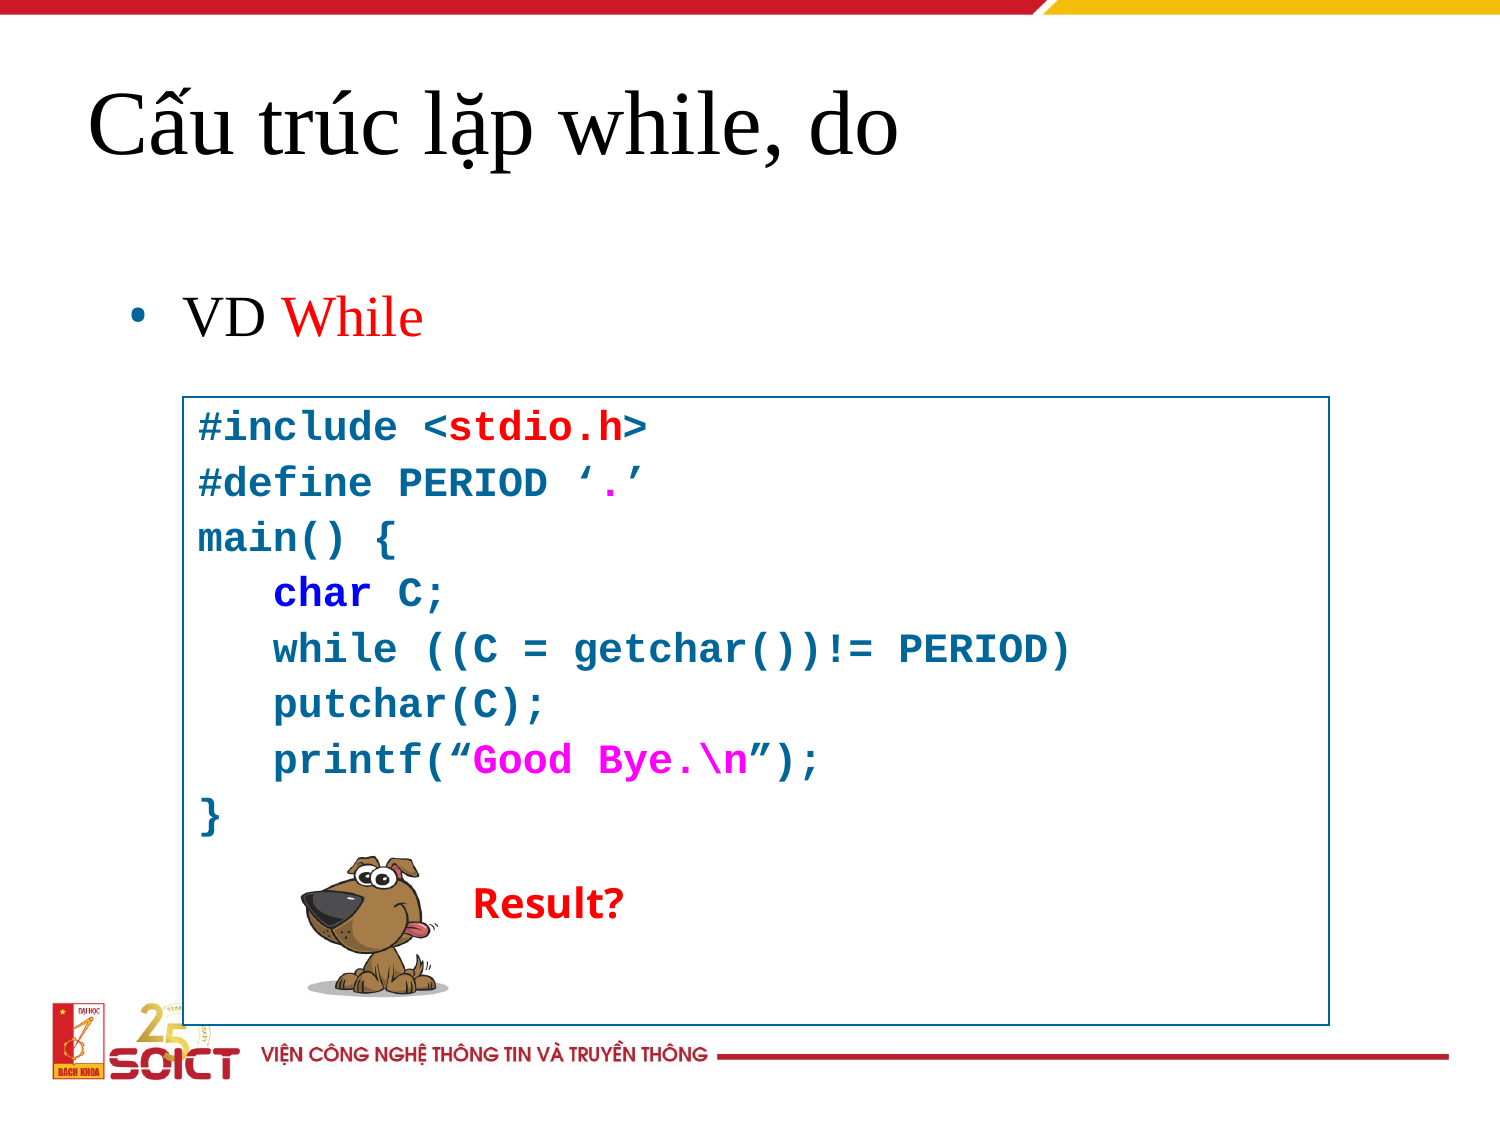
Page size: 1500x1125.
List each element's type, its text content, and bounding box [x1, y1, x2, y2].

picture [0, 0, 1500, 1125]
list VD While [112, 278, 1388, 386]
title Cấu trúc lặp while, do [72, 16, 1425, 233]
text_box #include <stdio.h> #define PERIOD ‘.’ main() { char C; while ((C = getchar())!= PERIOD) putchar(C); printf(“Good Bye.\n”); } Result? [183, 397, 1329, 1026]
